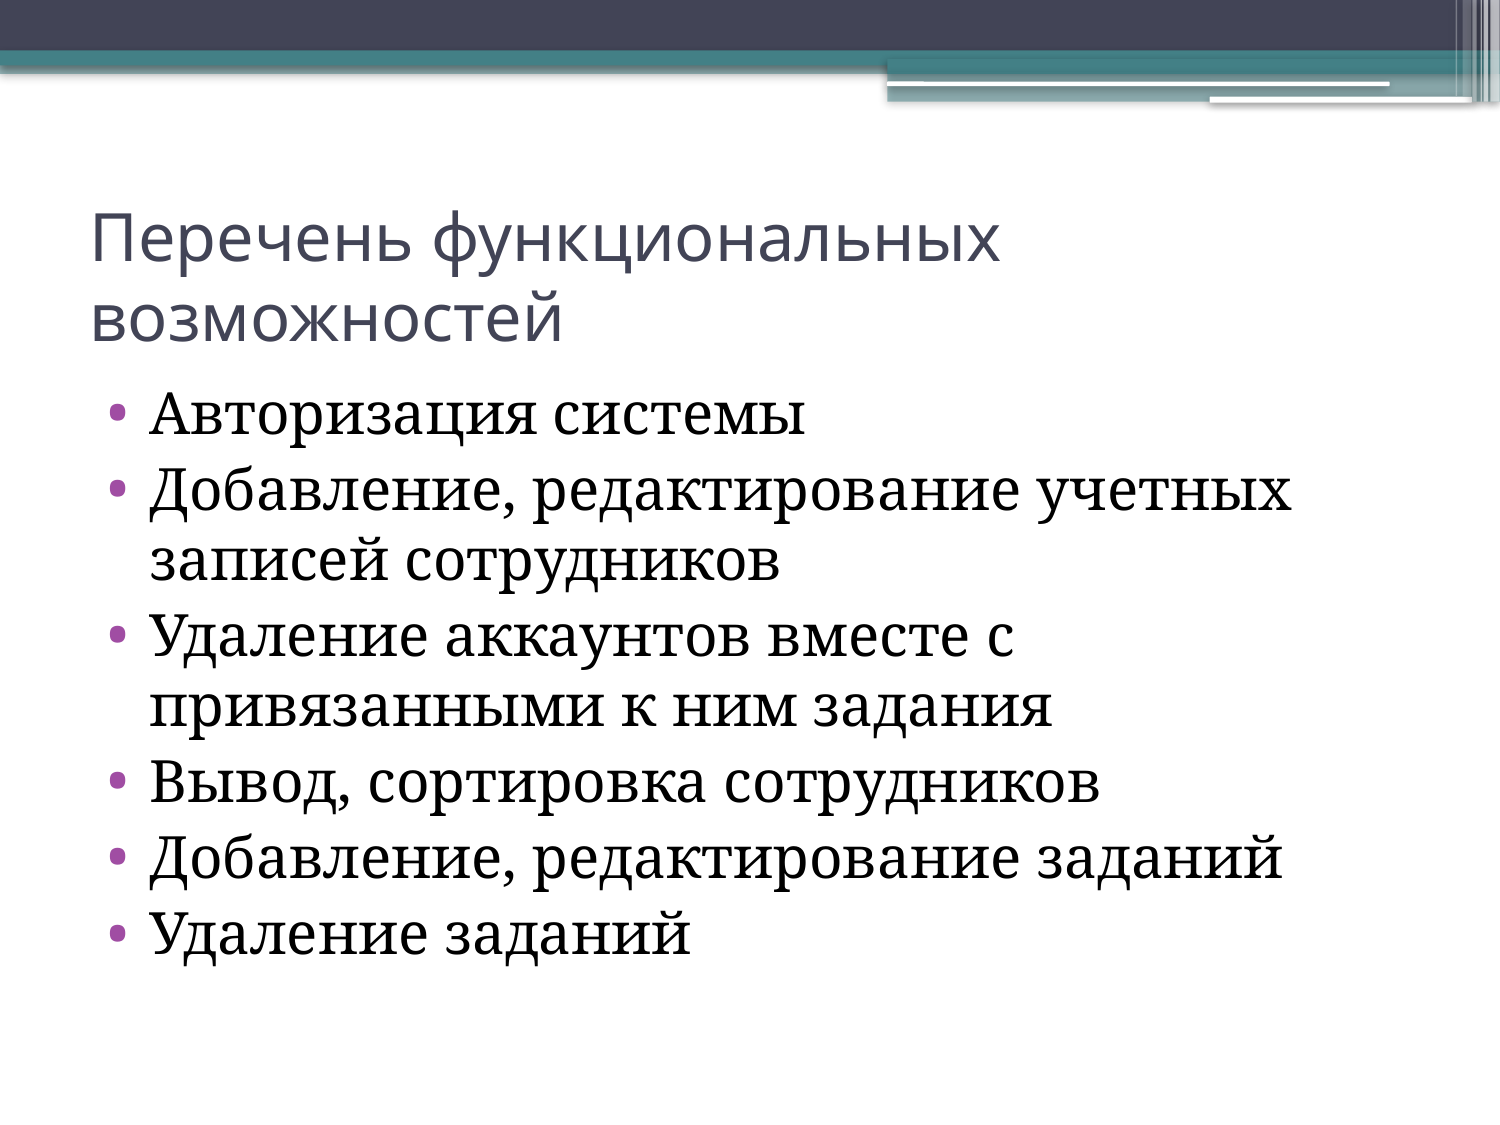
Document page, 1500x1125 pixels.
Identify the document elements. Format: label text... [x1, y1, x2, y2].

list Авторизация системы Добавление, редактирование учетных записей сотрудников Удаление аккаунтов вместе с привязанными к ним задания Вывод, сортировка сотрудников Добавление, редактирование заданий Удаление заданий [75, 368, 1425, 1079]
title Перечень функциональных возможностей [75, 187, 1425, 363]
